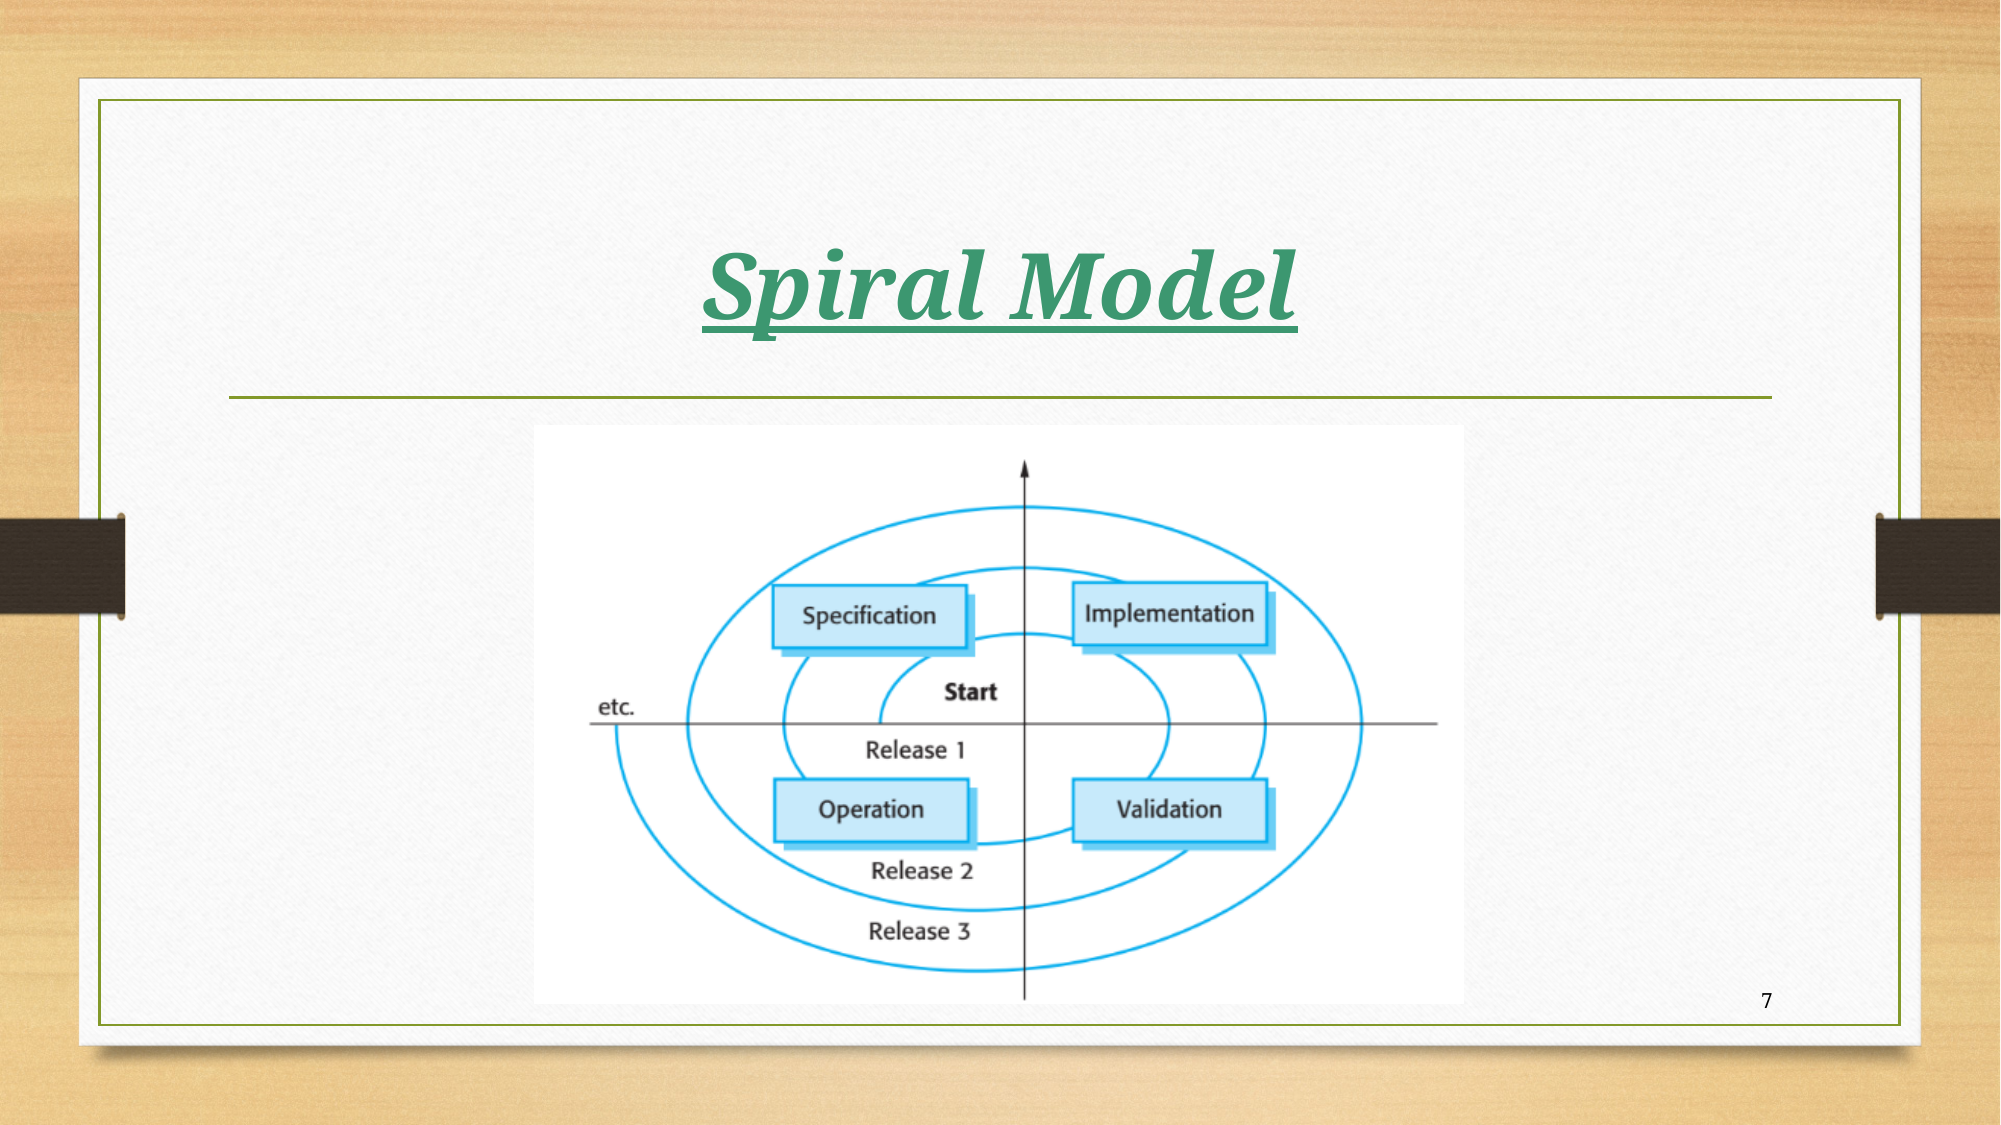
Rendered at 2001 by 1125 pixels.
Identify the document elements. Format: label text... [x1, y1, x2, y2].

picture [0, 0, 2001, 1125]
title Spiral Model [293, 176, 1707, 389]
slide_number 7 [1698, 979, 1788, 1025]
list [533, 425, 1465, 1005]
